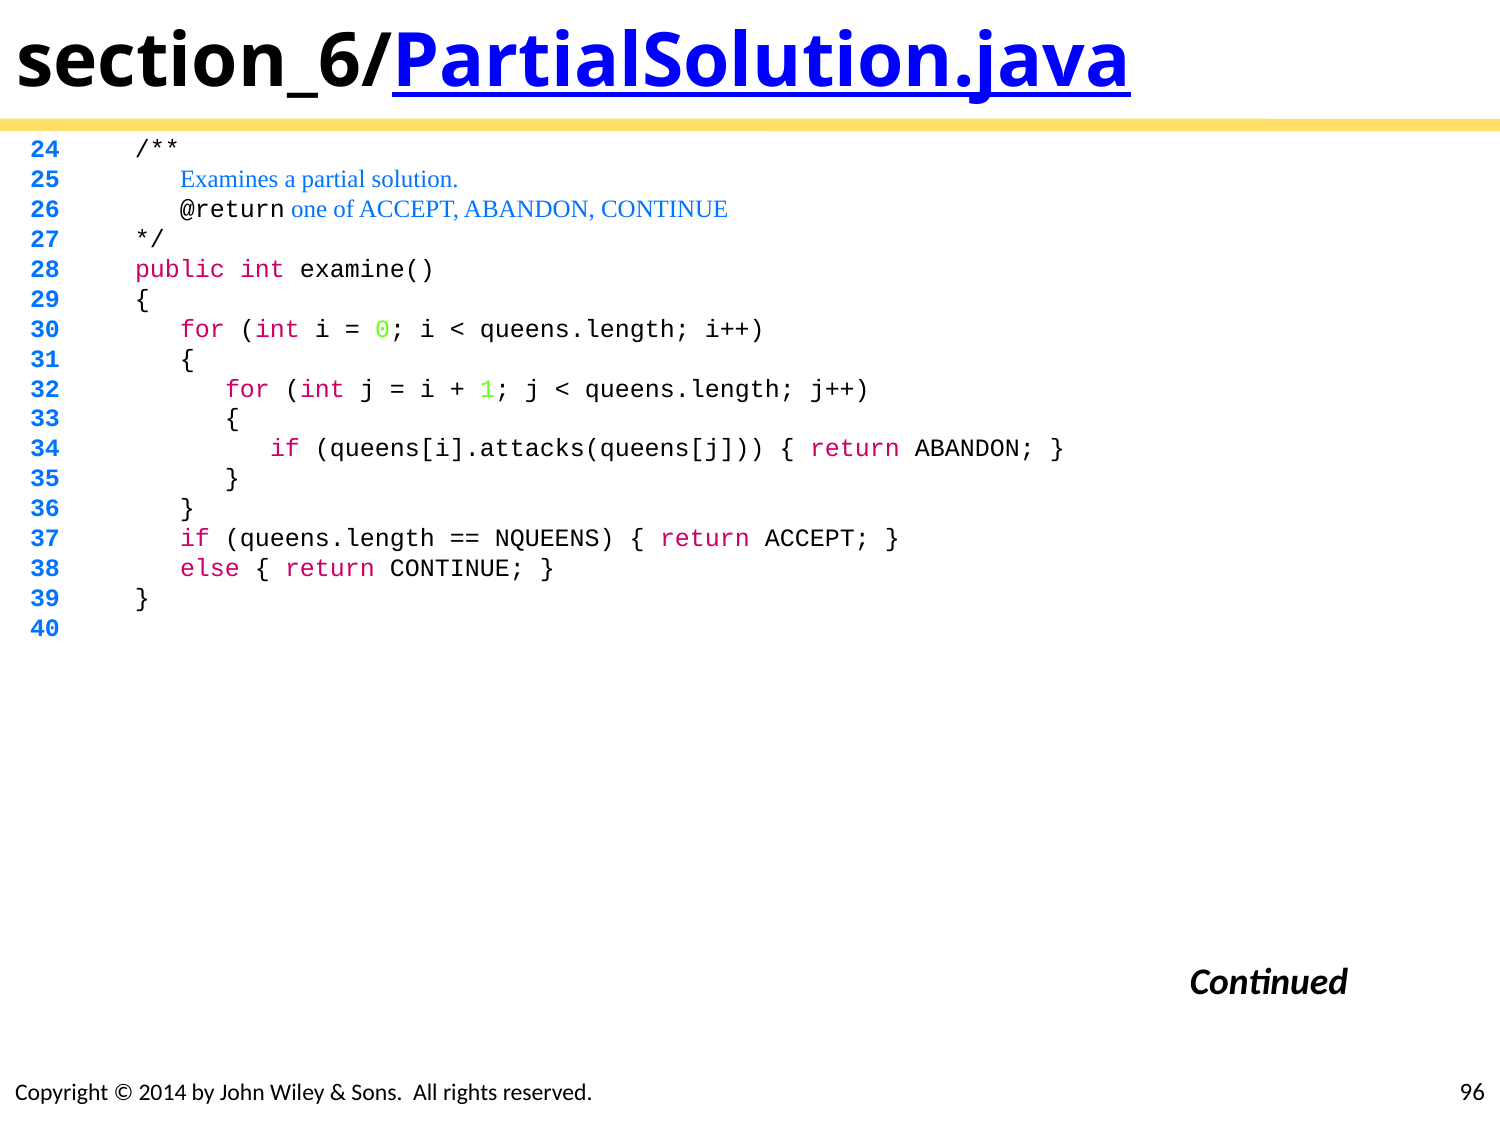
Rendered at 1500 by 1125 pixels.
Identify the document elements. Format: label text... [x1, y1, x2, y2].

list 24 /** 25 Examines a partial solution. 26 @return one of ACCEPT, ABANDON, CONTINUE 27 */ 28 public int examine() 29 { 30 for (int i = 0; i < queens.length; i++) 31 { 32 for (int j = i + 1; j < queens.length; j++) 33 { 34 if (queens[i].attacks(queens[j])) { return ABANDON; } 35 } 36 } 37 if (queens.length == NQUEENS) { return ACCEPT; } 38 else { return CONTINUE; } 39 } 40 [0, 125, 1499, 1072]
title section_6/PartialSolution.java [1, 0, 1500, 125]
text_box Continued [1175, 949, 1425, 1010]
